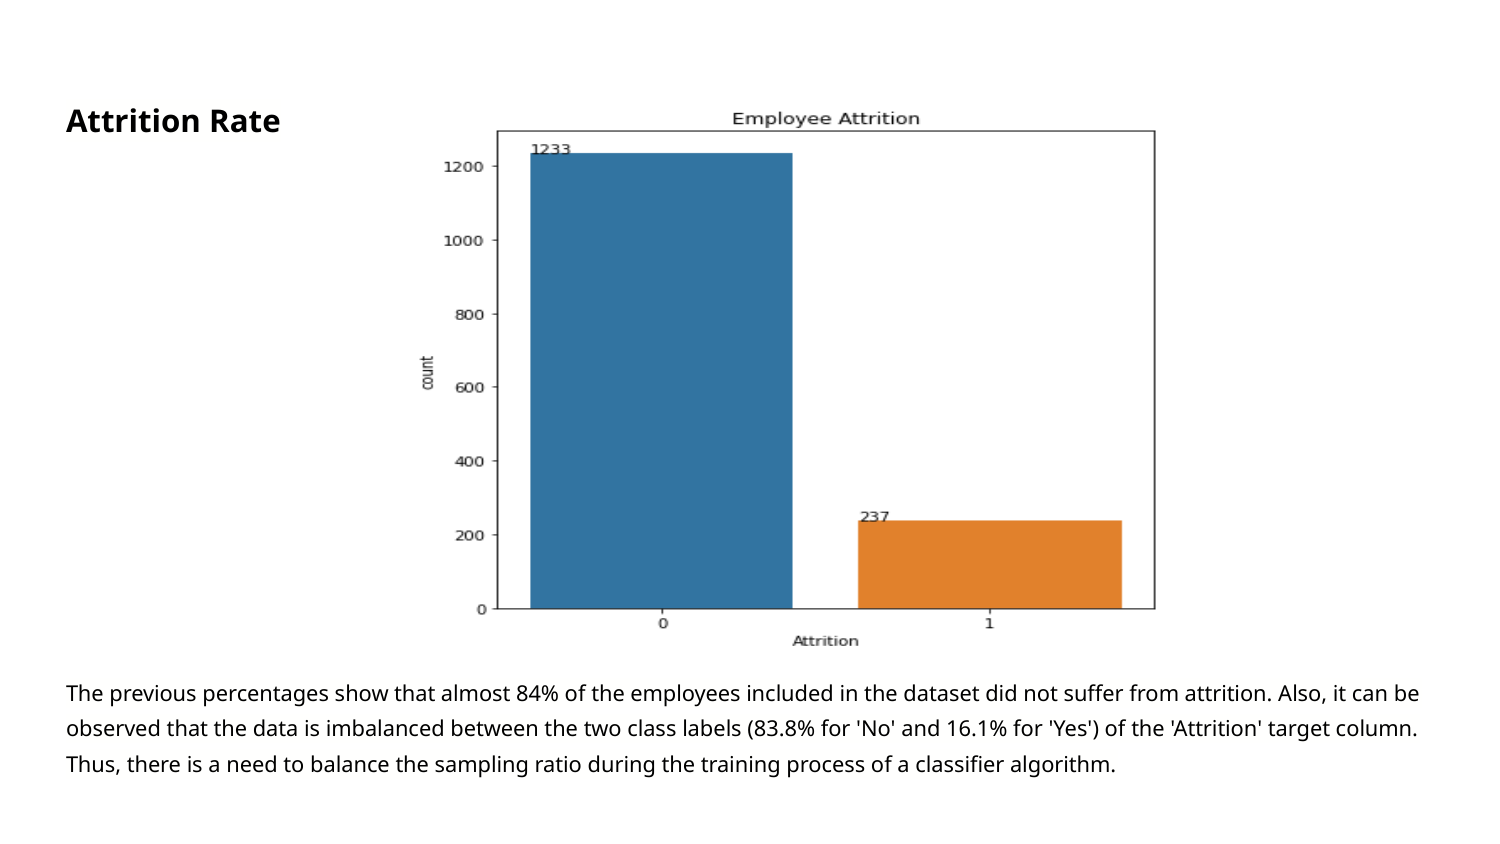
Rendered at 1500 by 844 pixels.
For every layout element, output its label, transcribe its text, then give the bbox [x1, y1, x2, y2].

title Attrition Rate [51, 72, 1449, 167]
list The previous percentages show that almost 84% of the employees included in the dataset did not suffer from attrition. Also, it can be observed that the data is imbalanced between the two class labels (83.8% for 'No' and 16.1% for 'Yes') of the 'Attrition' target column. Thus, there is a need to balance the sampling ratio during the training process of a classifier algorithm. [51, 655, 1449, 820]
picture [407, 103, 1166, 656]
